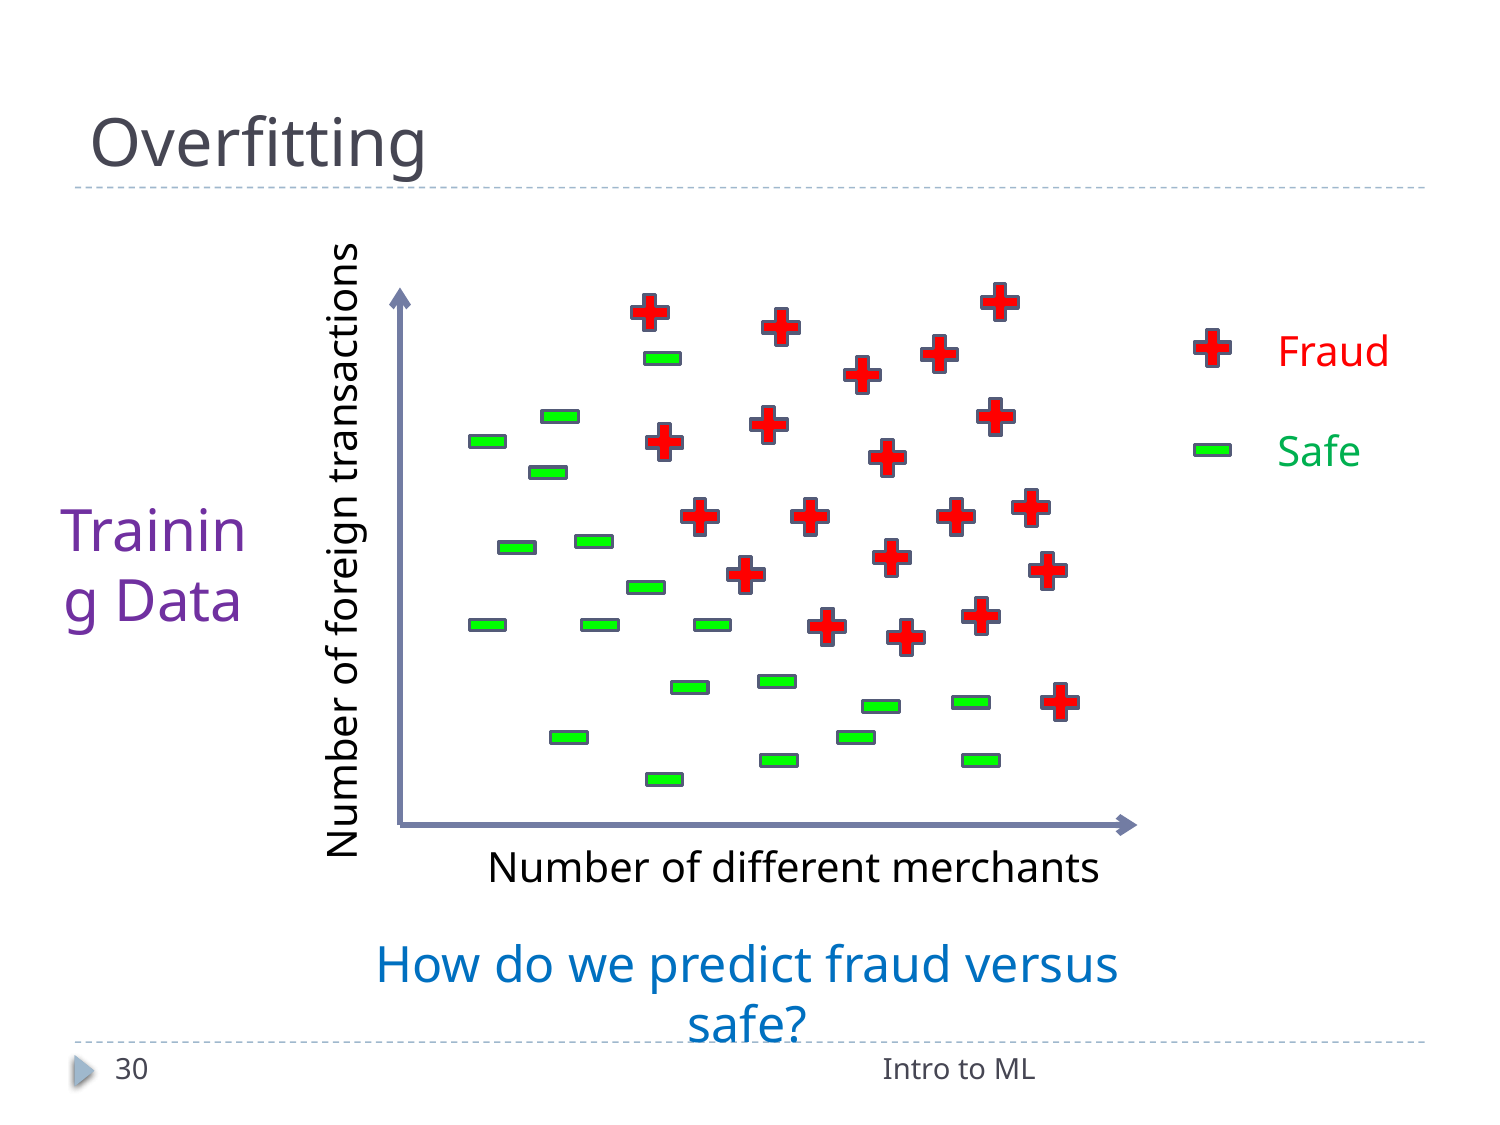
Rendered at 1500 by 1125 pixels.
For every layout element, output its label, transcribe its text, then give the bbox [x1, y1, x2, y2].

footer Intro to ML [475, 1060, 1051, 1103]
title Overfitting [75, 37, 1425, 188]
text_box Number of different merchants [449, 833, 1138, 899]
text_box Training Data [37, 485, 271, 641]
text_box How do we predict fraud versus safe? [307, 924, 1188, 1060]
text_box Number of foreign transactions [307, 207, 373, 896]
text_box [462, 276, 1086, 805]
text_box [1187, 316, 1463, 484]
slide_number 30 [100, 1042, 426, 1103]
